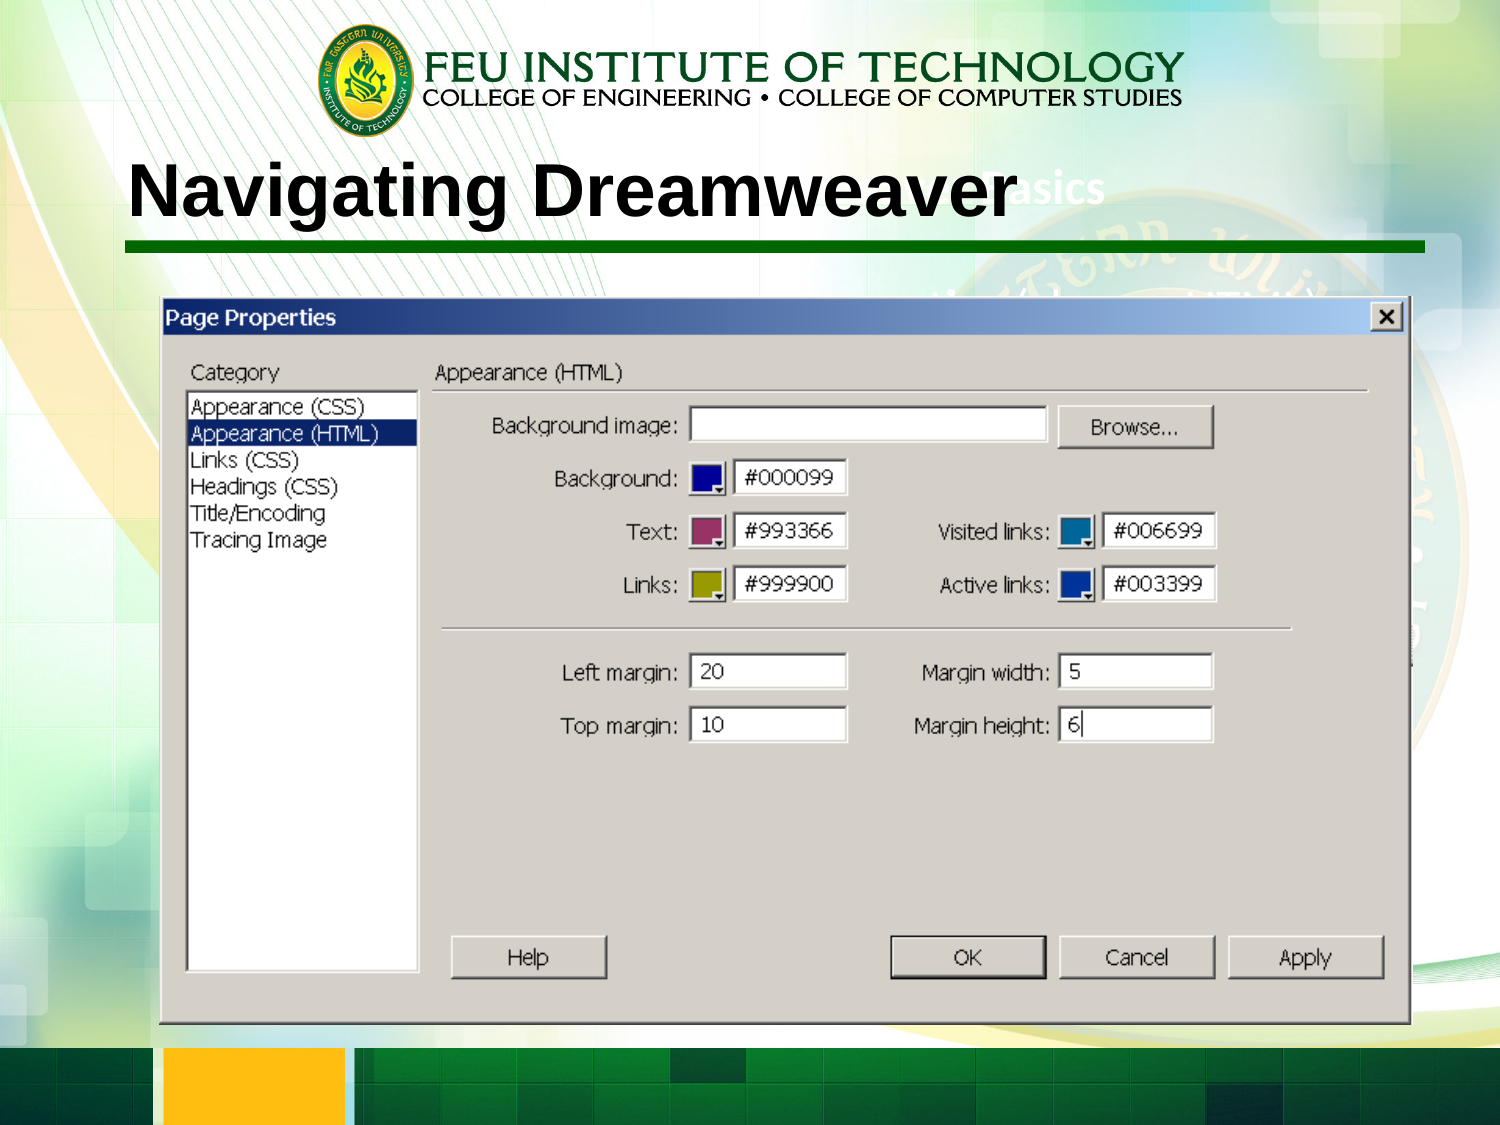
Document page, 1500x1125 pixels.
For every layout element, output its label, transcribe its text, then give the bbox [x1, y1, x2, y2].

picture [0, 0, 1500, 1125]
text_box Navigating Dreamweaver [112, 134, 1463, 240]
text_box [123, 238, 1427, 255]
text_box Dreamweaver Basics Page Properties (choose HTML) [662, 146, 1500, 342]
